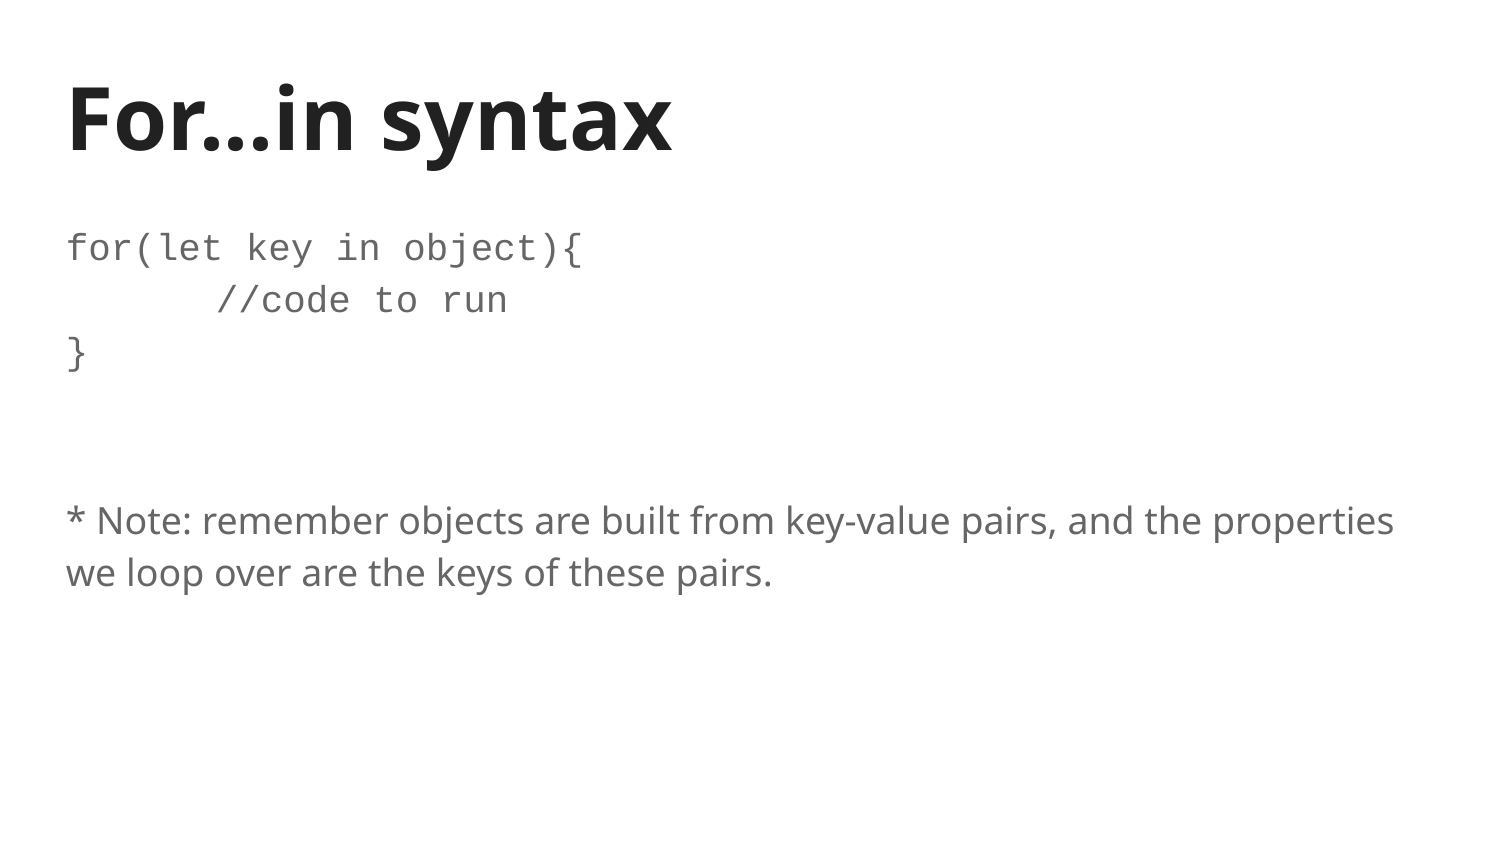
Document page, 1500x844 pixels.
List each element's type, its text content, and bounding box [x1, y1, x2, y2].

text_box For...in syntax [51, 47, 1449, 180]
text_box for(let key in object){ //code to run } * Note: remember objects are built from key-value pairs, and the properties we loop over are the keys of these pairs. [51, 201, 1449, 750]
